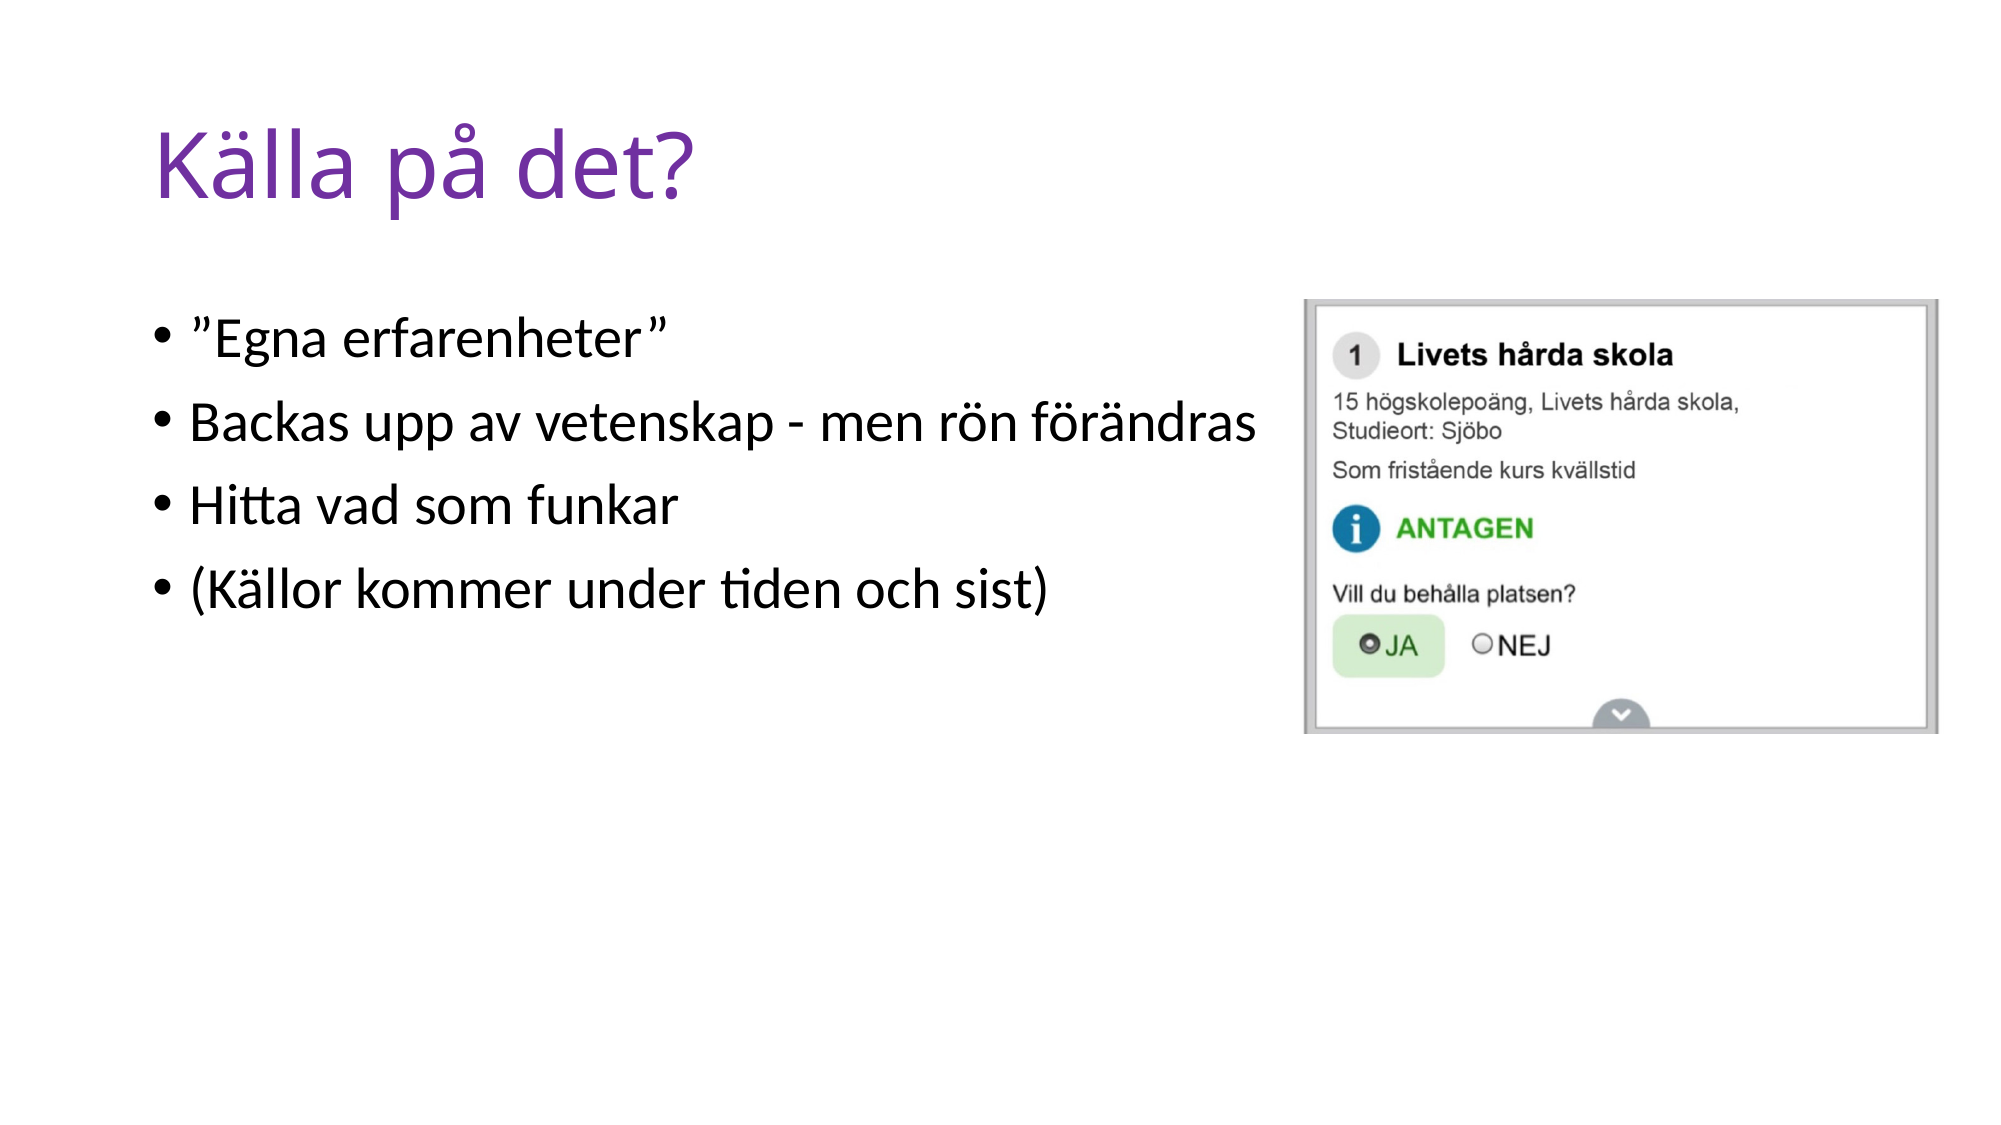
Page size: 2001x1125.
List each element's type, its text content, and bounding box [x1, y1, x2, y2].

list ”Egna erfarenheter” Backas upp av vetenskap - men rön förändras Hitta vad som funkar (Källor kommer under tiden och sist) [137, 299, 1863, 1014]
title Källa på det? [137, 59, 1863, 278]
picture [1298, 299, 1944, 734]
